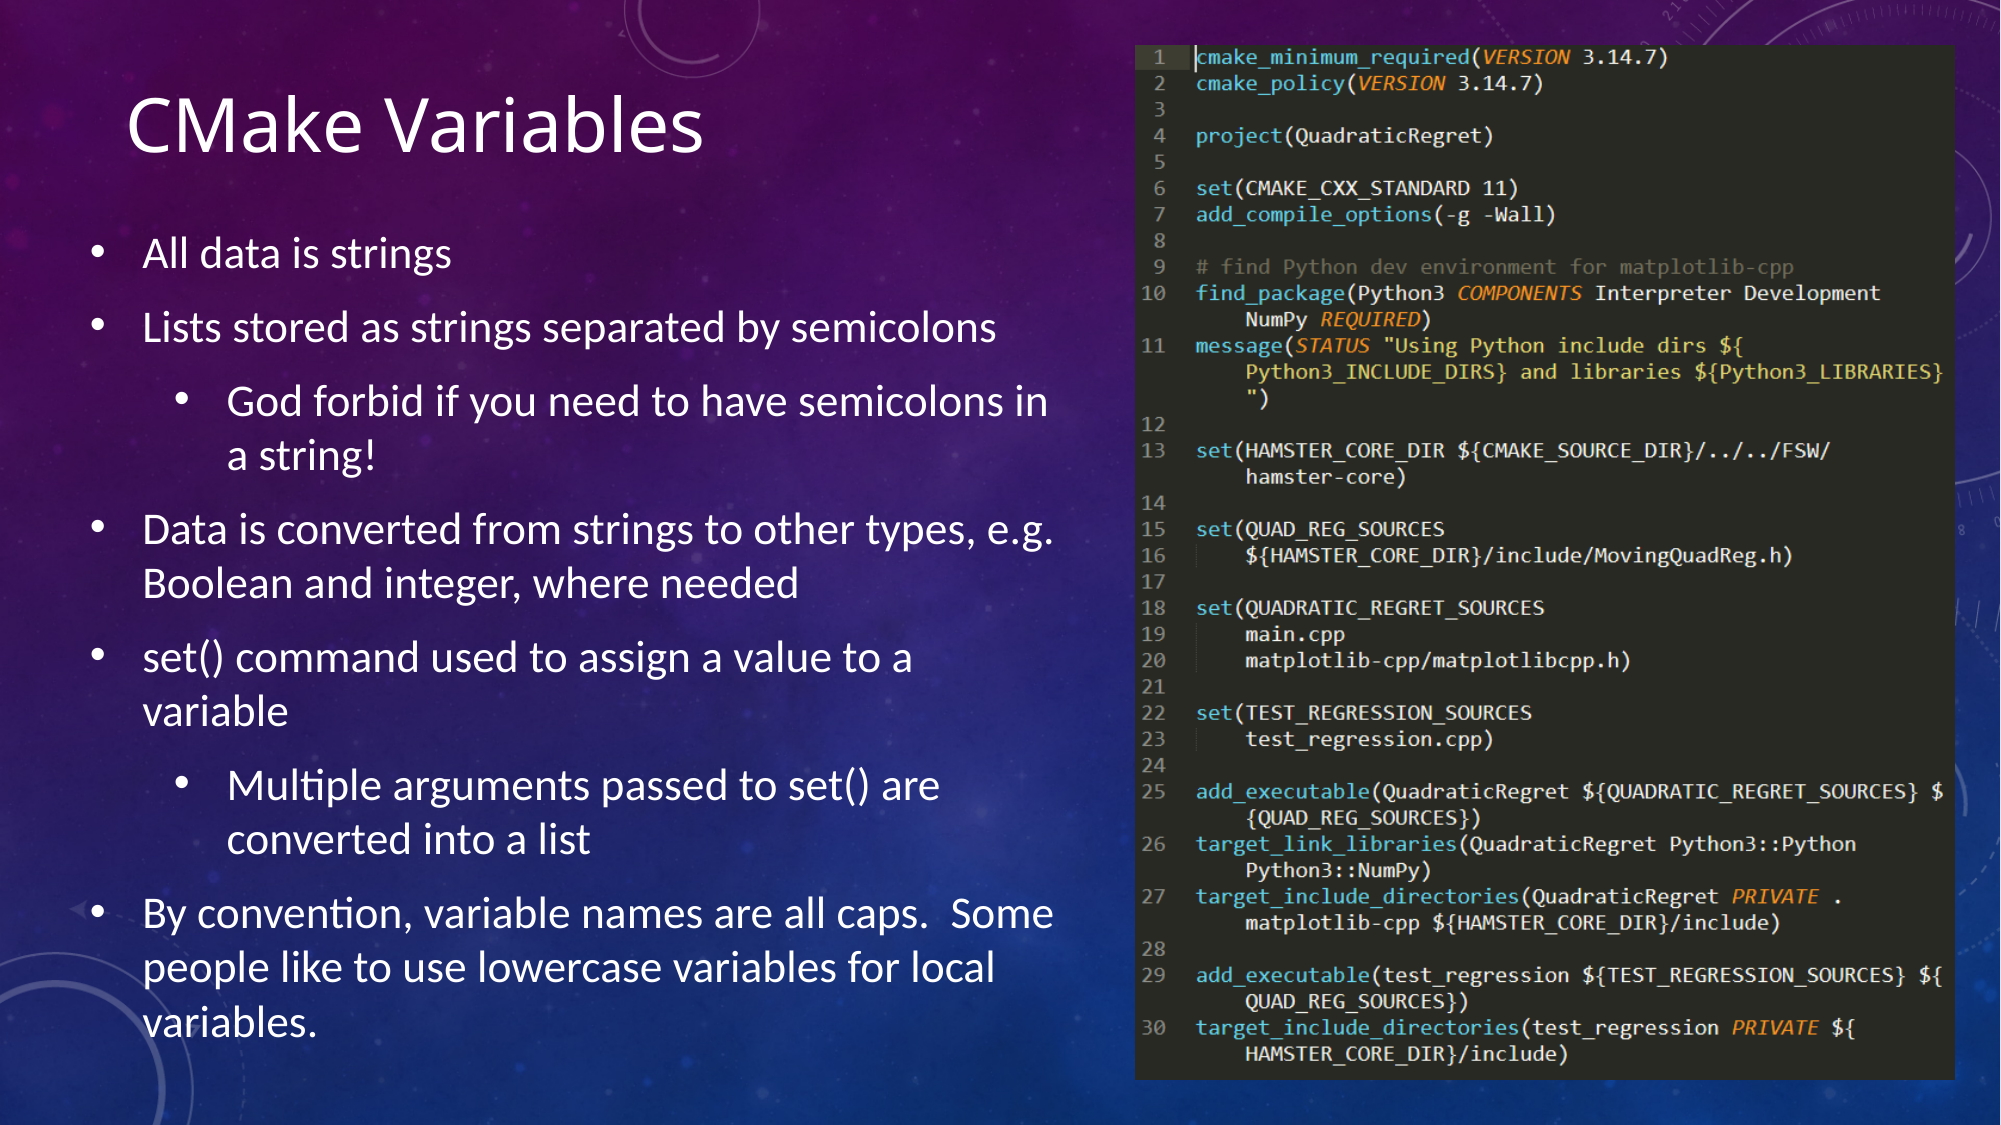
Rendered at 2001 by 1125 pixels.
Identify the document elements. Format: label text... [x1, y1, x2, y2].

list All data is strings Lists stored as strings separated by semicolons God forbid if you need to have semicolons in a string! Data is converted from strings to other types, e.g. Boolean and integer, where needed set() command used to assign a value to a variable Multiple arguments passed to set() are converted into a list By convention, variable names are all caps. Some people like to use lowercase variables for local variables. [75, 214, 1080, 1056]
title CMake Variables [110, 45, 1133, 200]
picture [0, 0, 2001, 1125]
